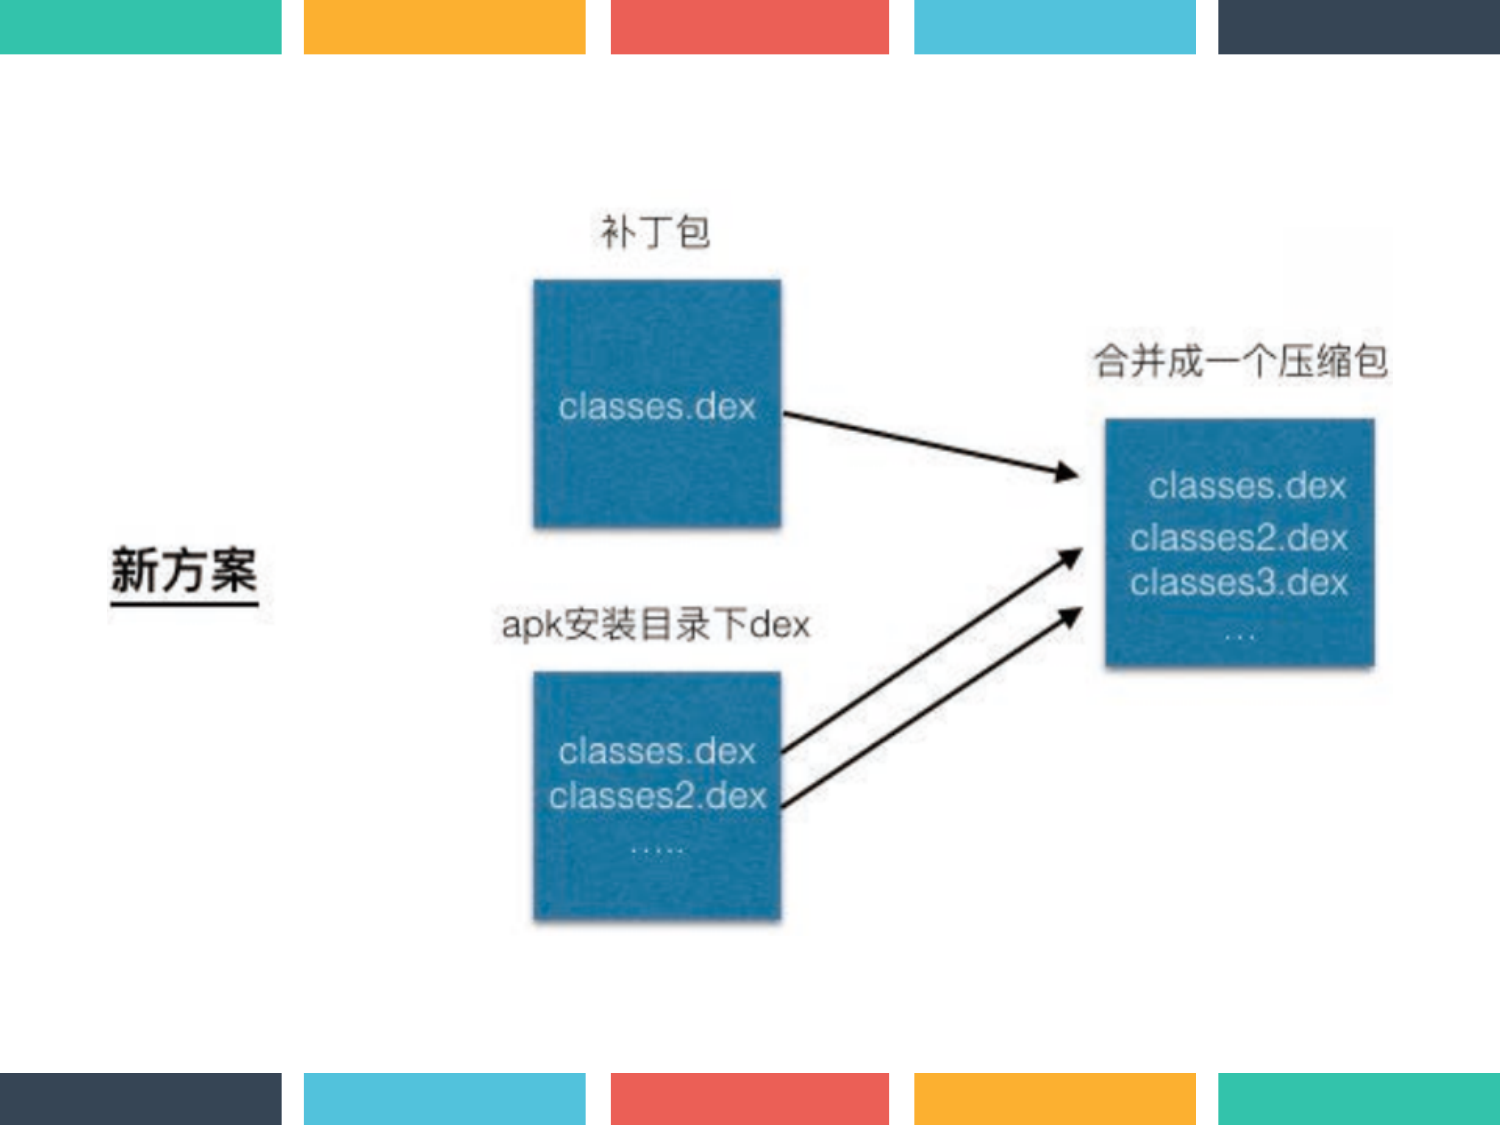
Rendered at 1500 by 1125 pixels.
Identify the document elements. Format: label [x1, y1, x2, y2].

text_box [914, 1073, 1196, 1125]
text_box [610, 0, 890, 55]
text_box [1218, 1073, 1500, 1125]
text_box [303, 1073, 586, 1125]
picture [106, 189, 1394, 936]
text_box [303, 0, 586, 55]
text_box [0, 1073, 282, 1125]
text_box [0, 0, 282, 55]
text_box [1218, 0, 1500, 55]
text_box [914, 0, 1196, 55]
text_box [610, 1073, 890, 1125]
